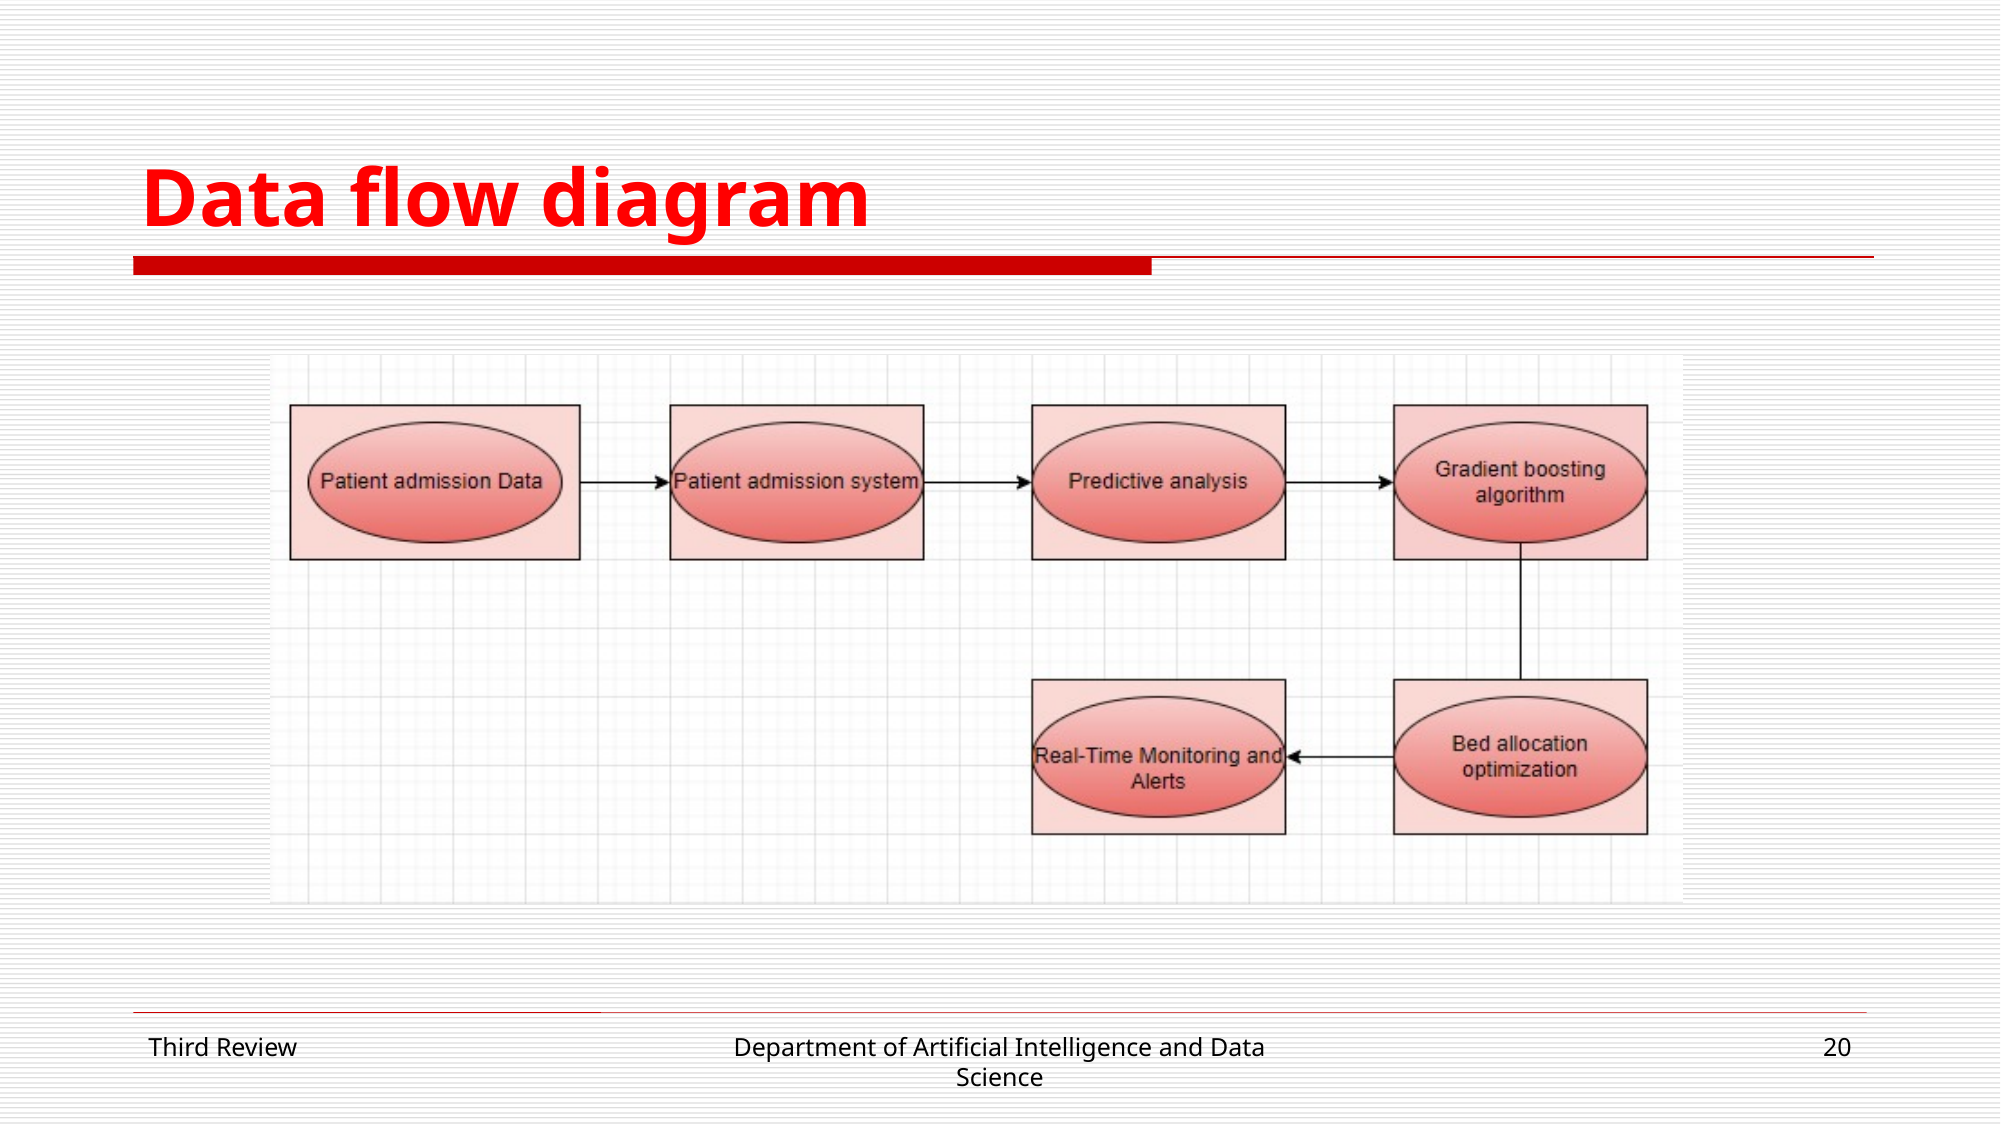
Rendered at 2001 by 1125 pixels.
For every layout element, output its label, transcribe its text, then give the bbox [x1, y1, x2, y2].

slide_number Third Review [133, 1024, 567, 1103]
footer Department of Artificial Intelligence and Data Science [683, 1024, 1317, 1103]
title Data flow diagram [125, 50, 1876, 250]
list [270, 355, 1683, 904]
picture [0, 0, 2001, 1125]
slide_number 20 [1433, 1024, 1867, 1103]
